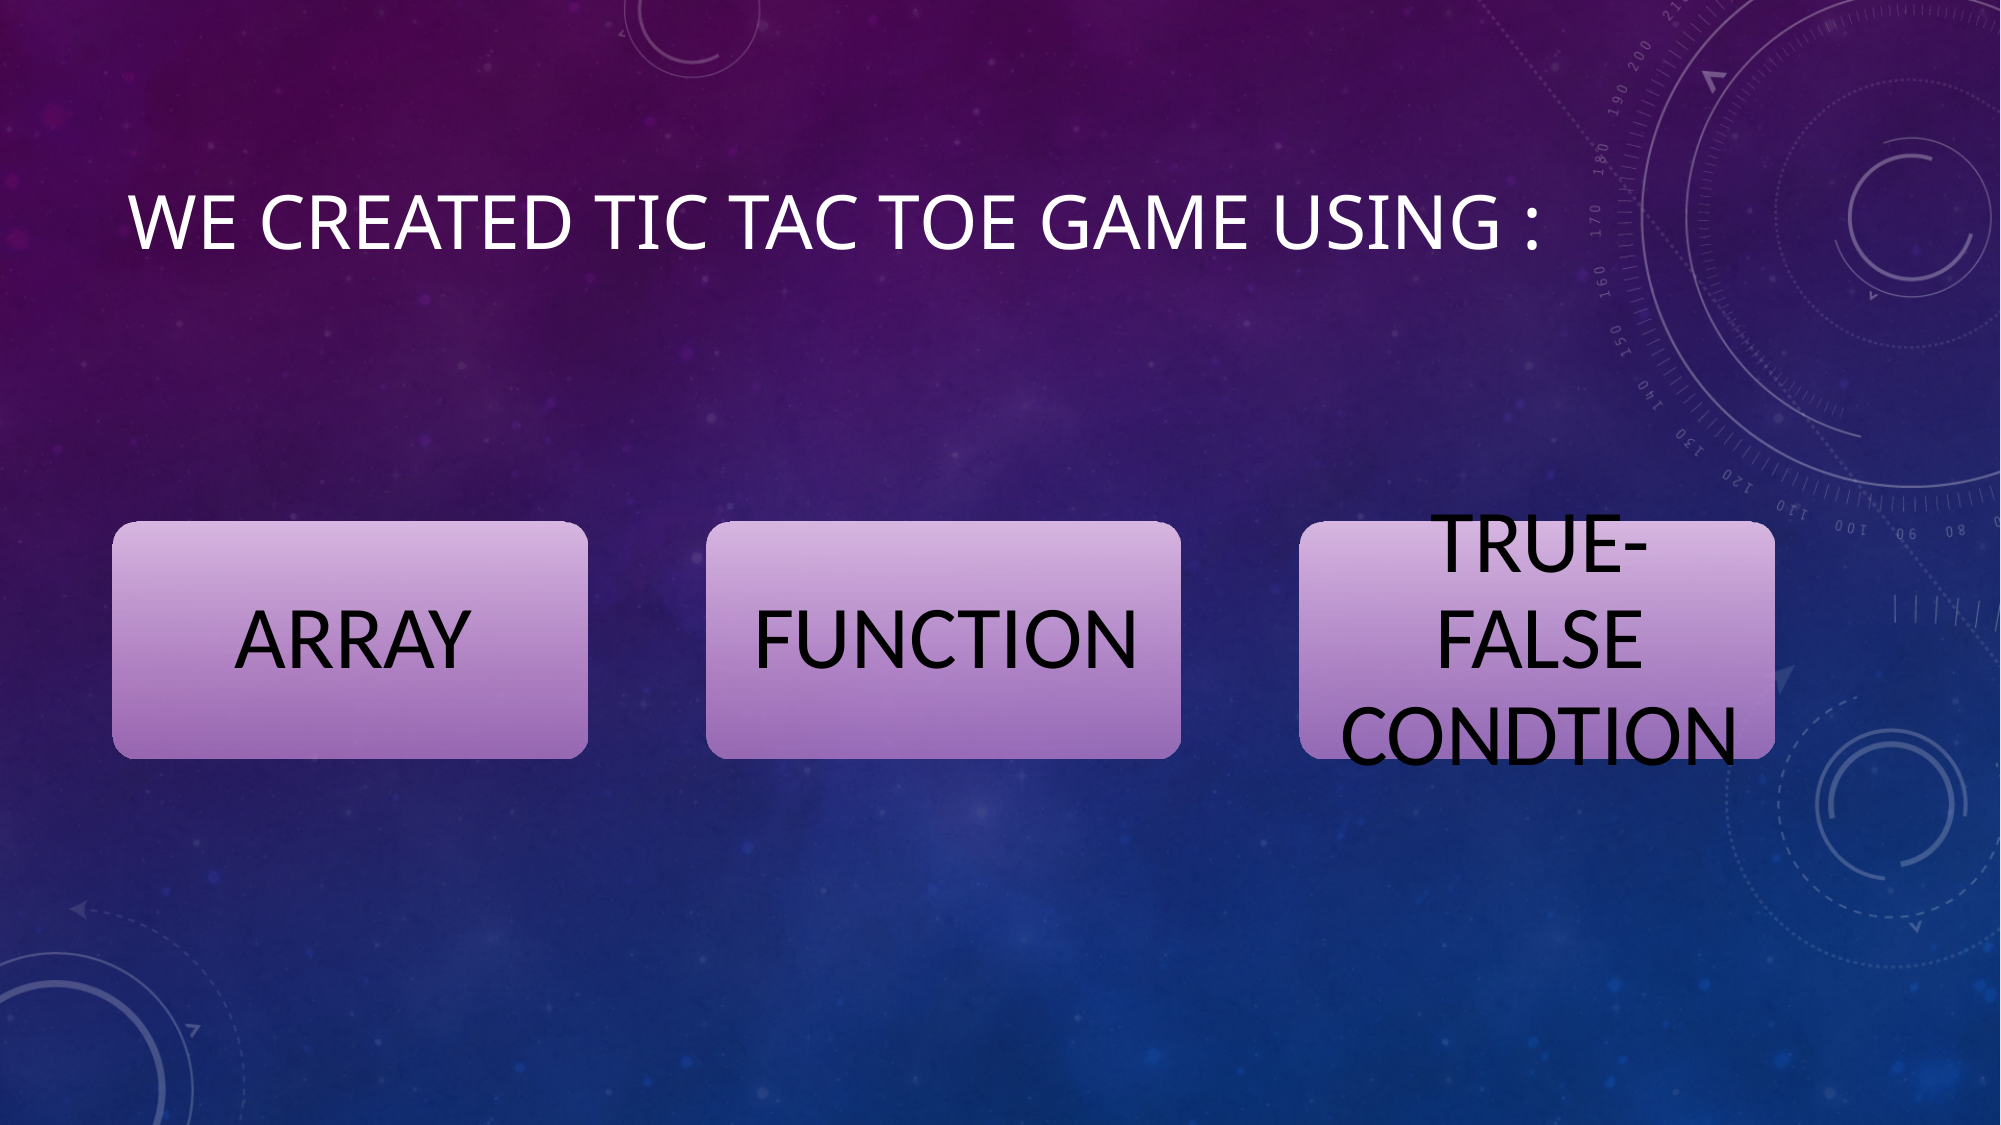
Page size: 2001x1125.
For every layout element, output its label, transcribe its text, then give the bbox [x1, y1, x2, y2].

picture [0, 0, 2001, 1125]
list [112, 328, 1775, 952]
title WE creatED tic tac toe game using : [112, 99, 1775, 328]
